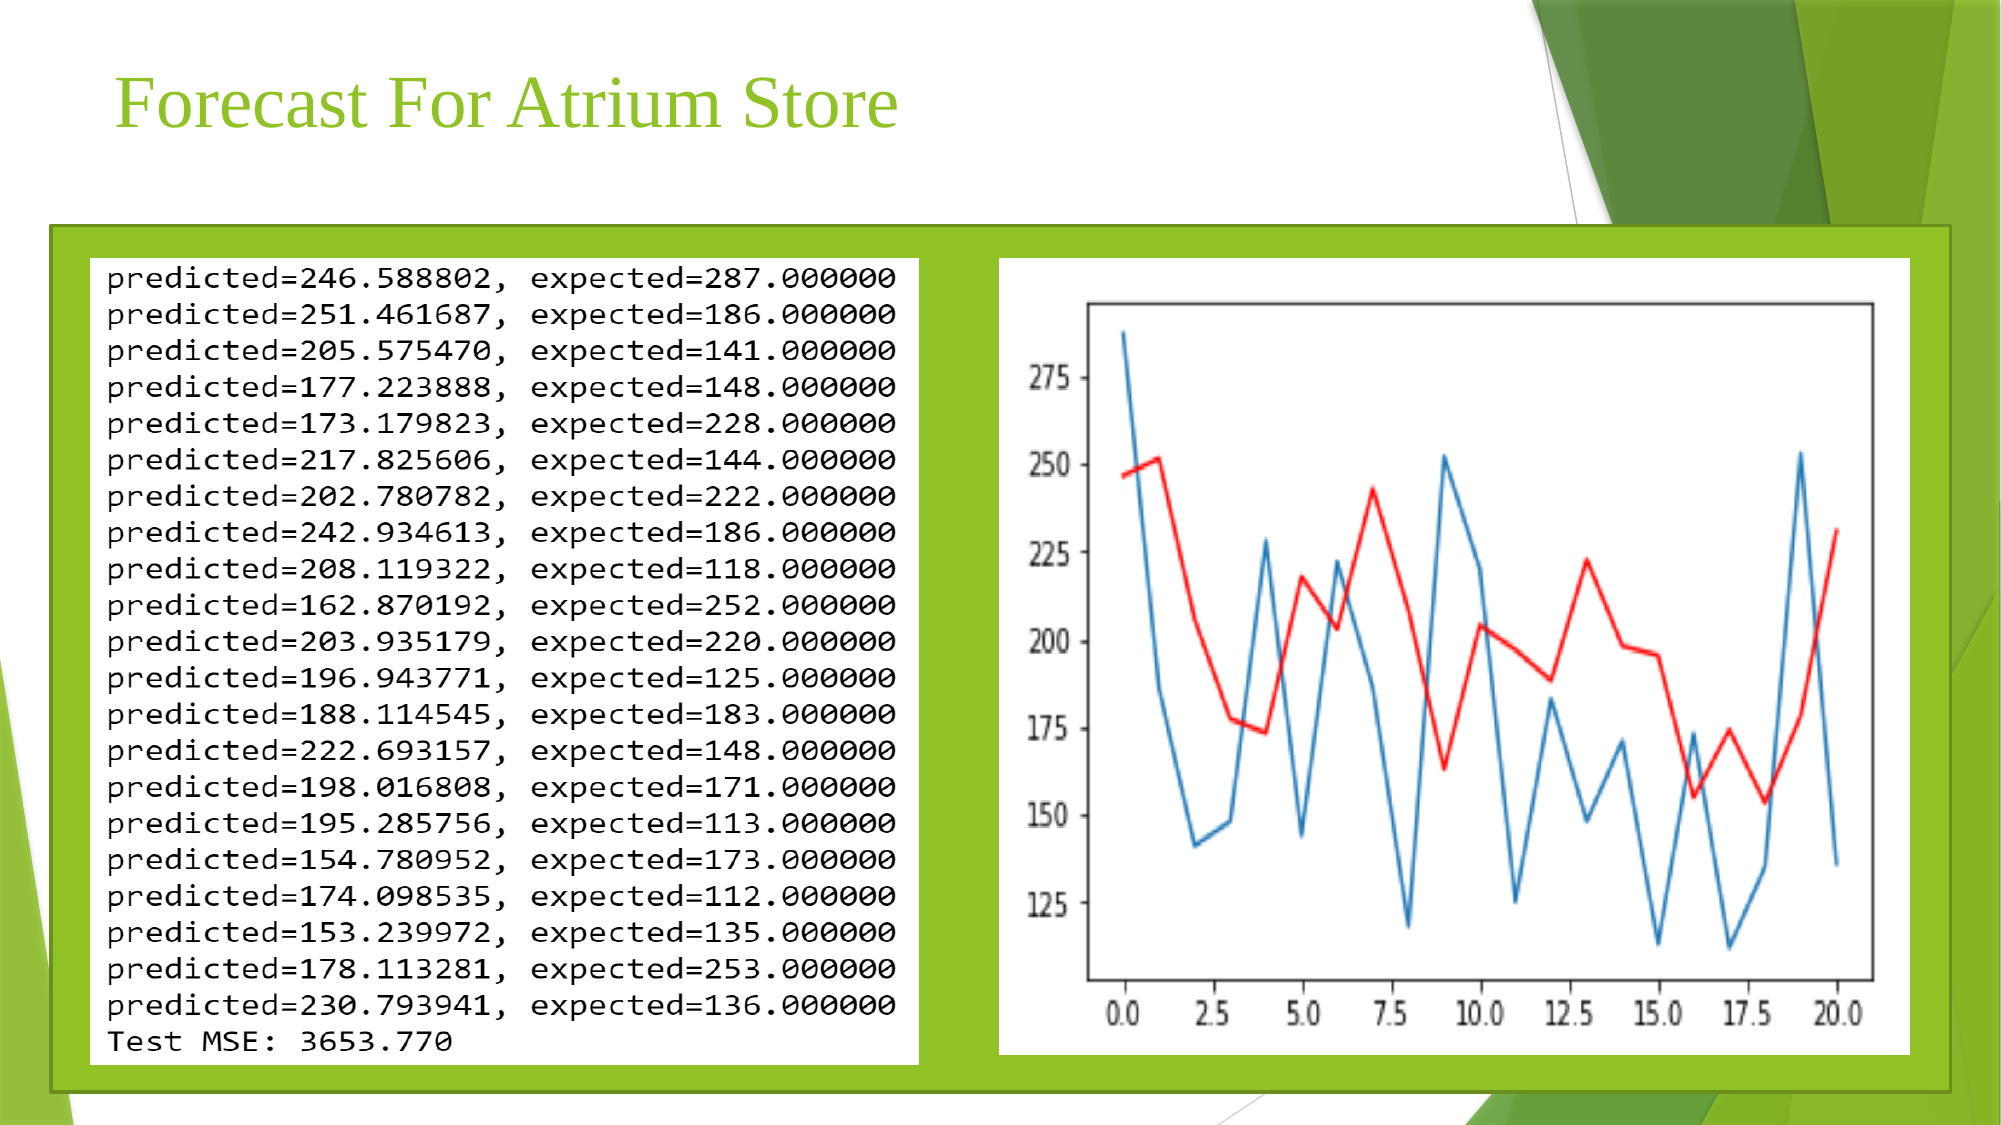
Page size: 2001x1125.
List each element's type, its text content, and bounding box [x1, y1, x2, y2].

picture [999, 258, 1910, 1056]
text_box [49, 224, 1952, 1094]
picture [90, 258, 920, 1066]
title Forecast For Atrium Store [99, 45, 1900, 216]
